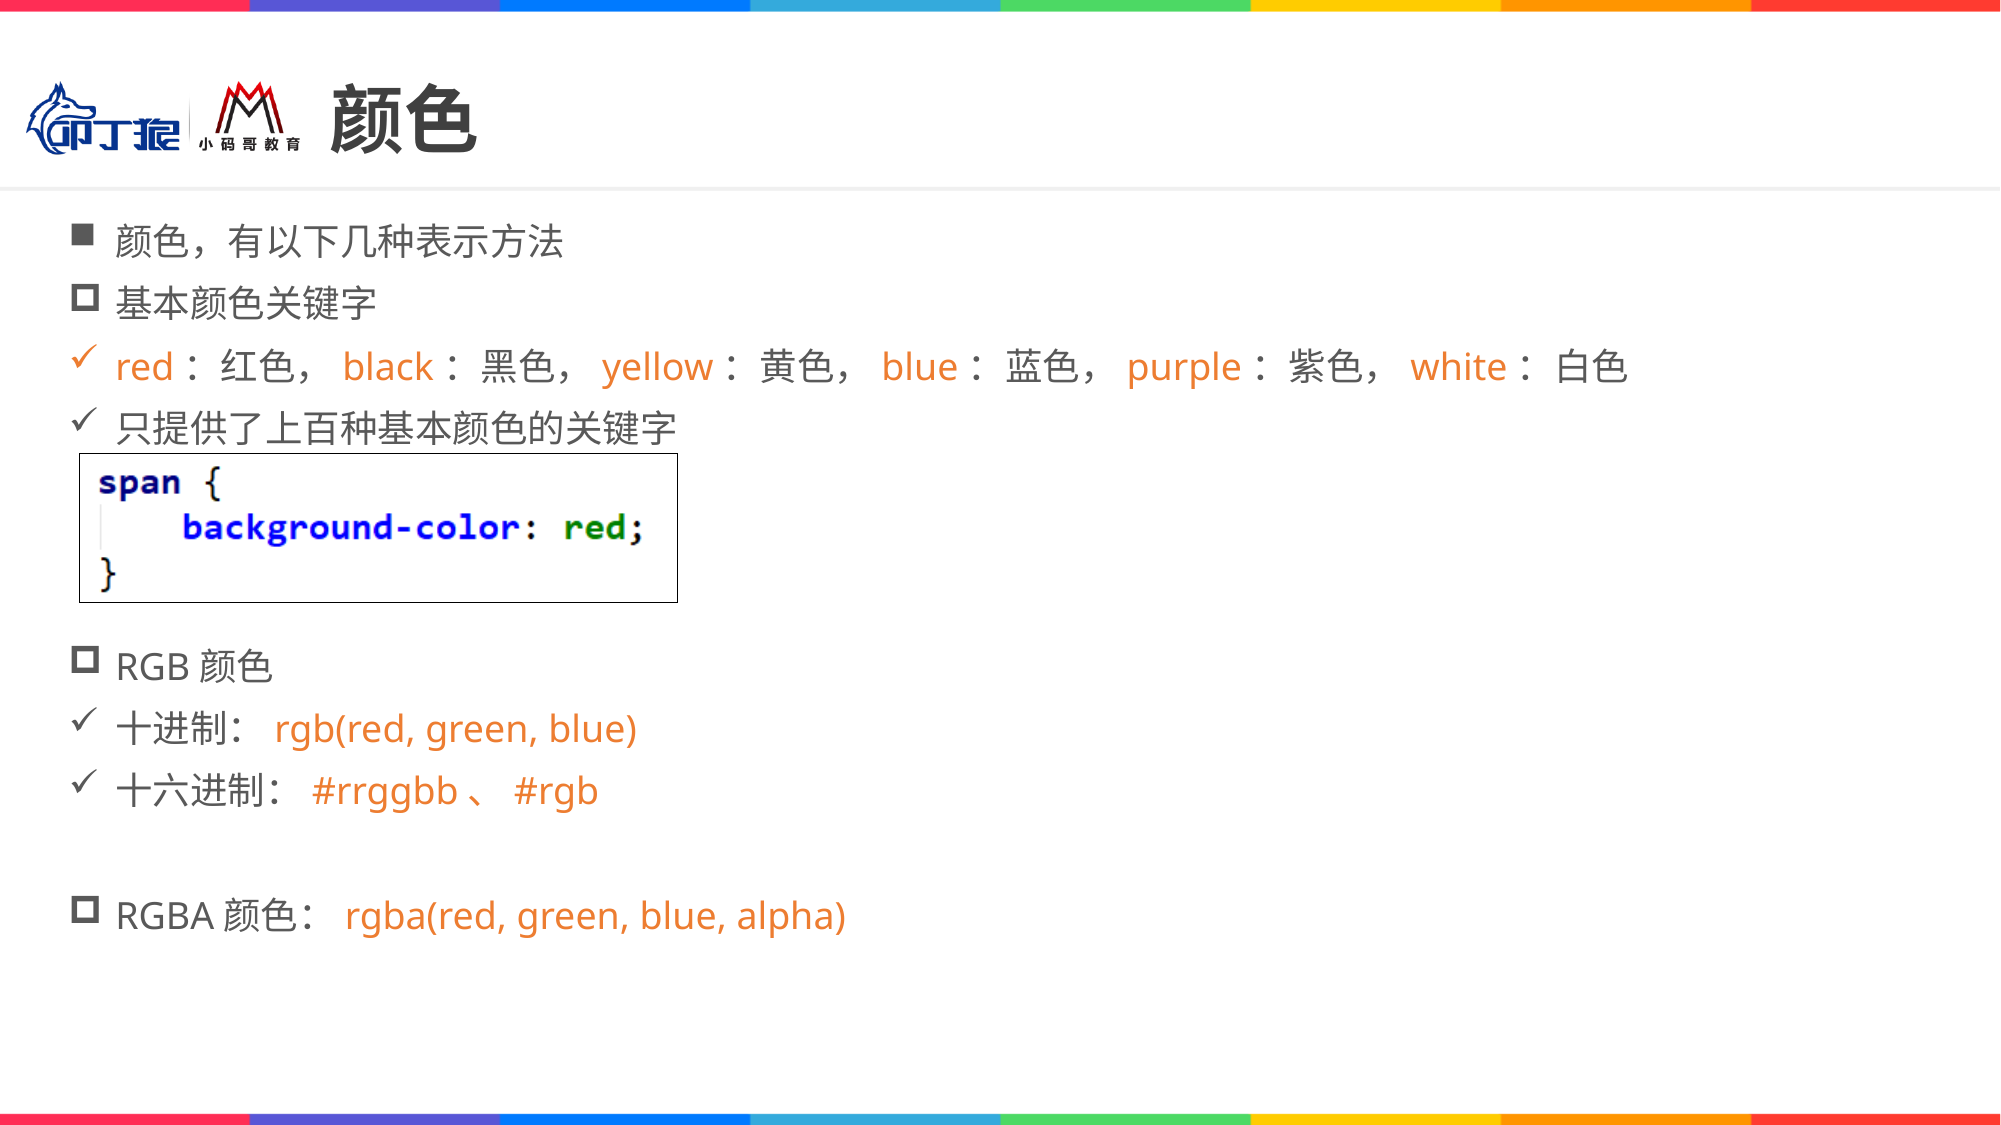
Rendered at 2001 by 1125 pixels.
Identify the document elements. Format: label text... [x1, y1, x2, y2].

text_box 颜色，有以下几种表示方法 基本颜色关键字 red：红色，black：黑色，yellow：黄色，blue：蓝色，purple：紫色，white：白色 只提供了上百种基本颜色的关键字 [53, 192, 1941, 466]
text_box RGB颜色 十进制：rgb(red, green, blue) 十六进制：#rrggbb、#rgb RGBA颜色：rgba(red, green, blue, alpha) [53, 617, 1941, 972]
picture [0, 0, 2001, 1125]
title 颜色 [314, 64, 1968, 182]
